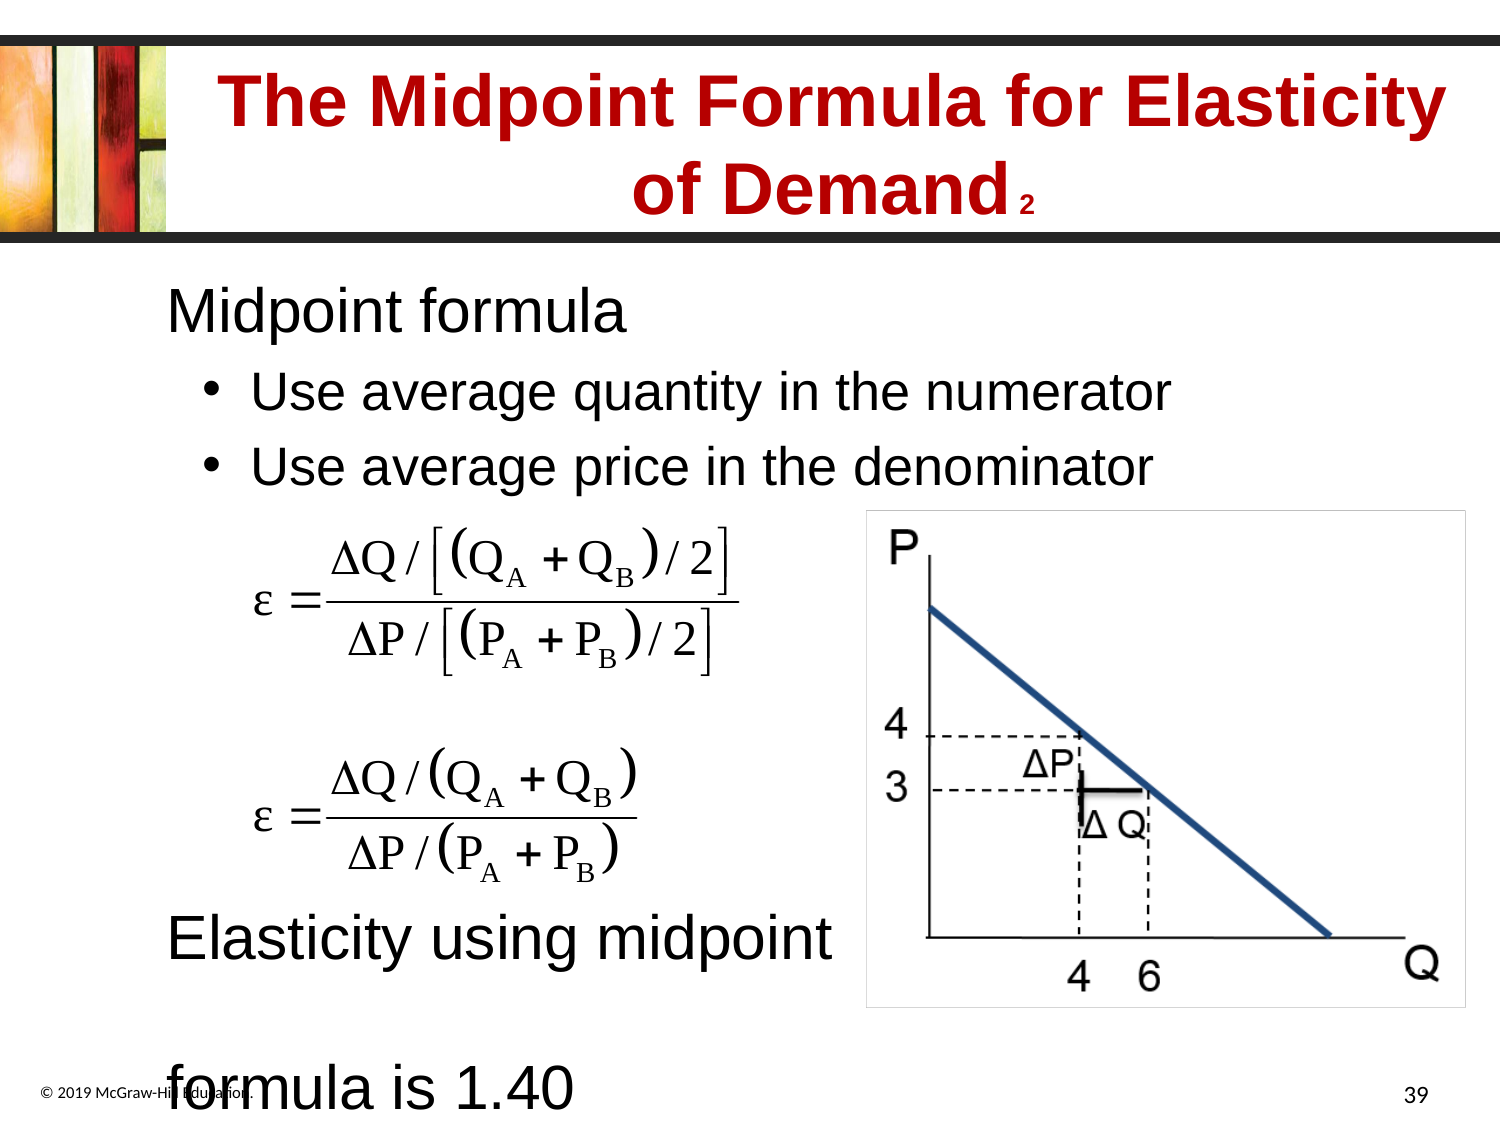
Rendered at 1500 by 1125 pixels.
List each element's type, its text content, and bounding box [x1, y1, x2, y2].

picture [0, 46, 166, 232]
list Elasticity using midpoint formula is 1.40 [151, 889, 858, 1049]
title The Midpoint Formula for Elasticity of Demand 2 [170, 45, 1496, 238]
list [858, 500, 1470, 1029]
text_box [245, 515, 751, 896]
list Midpoint formula Use average quantity in the numerator Use average price in the denominator [151, 262, 1425, 502]
